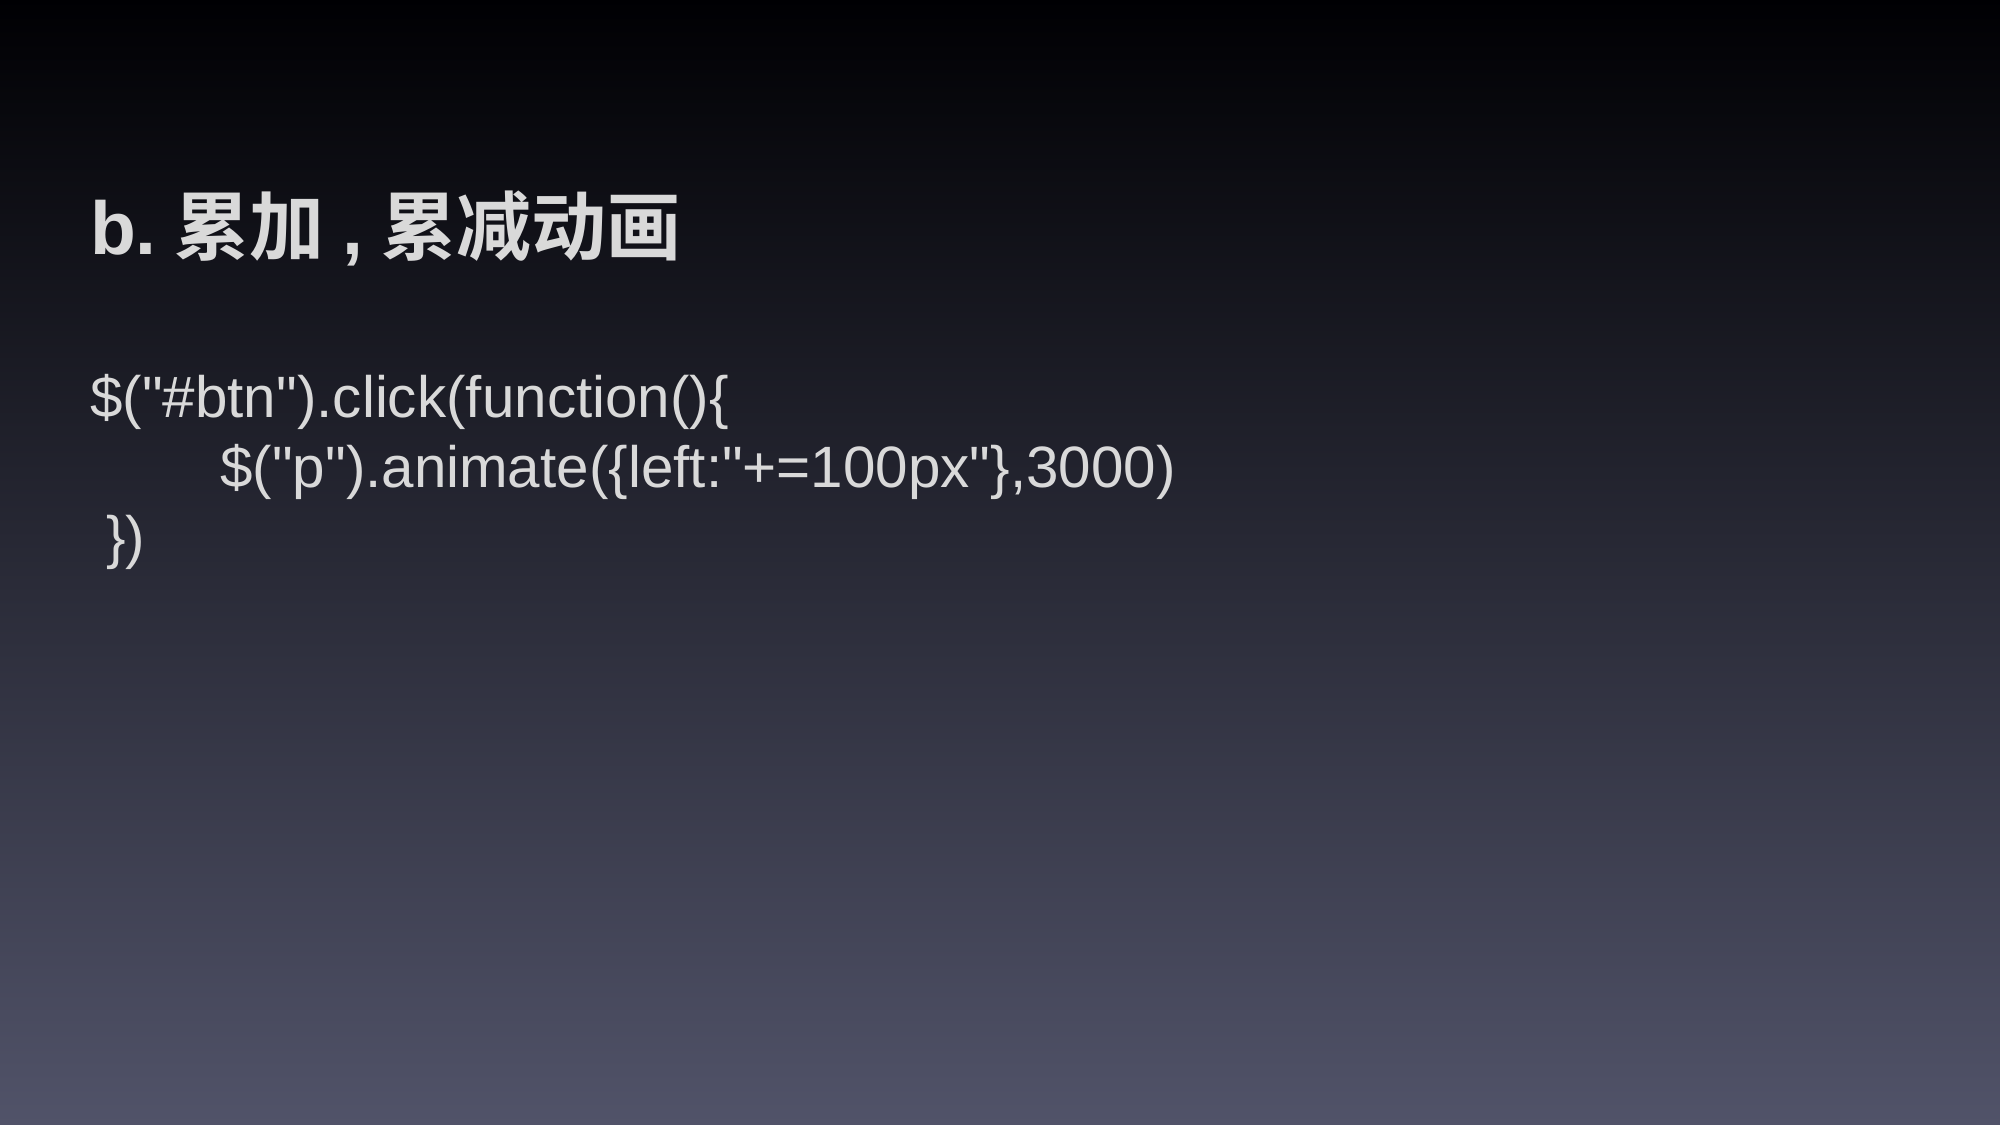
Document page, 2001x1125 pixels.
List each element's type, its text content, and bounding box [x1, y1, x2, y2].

text_box b.累加,累减动画 $("#btn").click(function(){ $("p").animate({left:"+=100px"},3000) }) [75, 101, 1900, 997]
